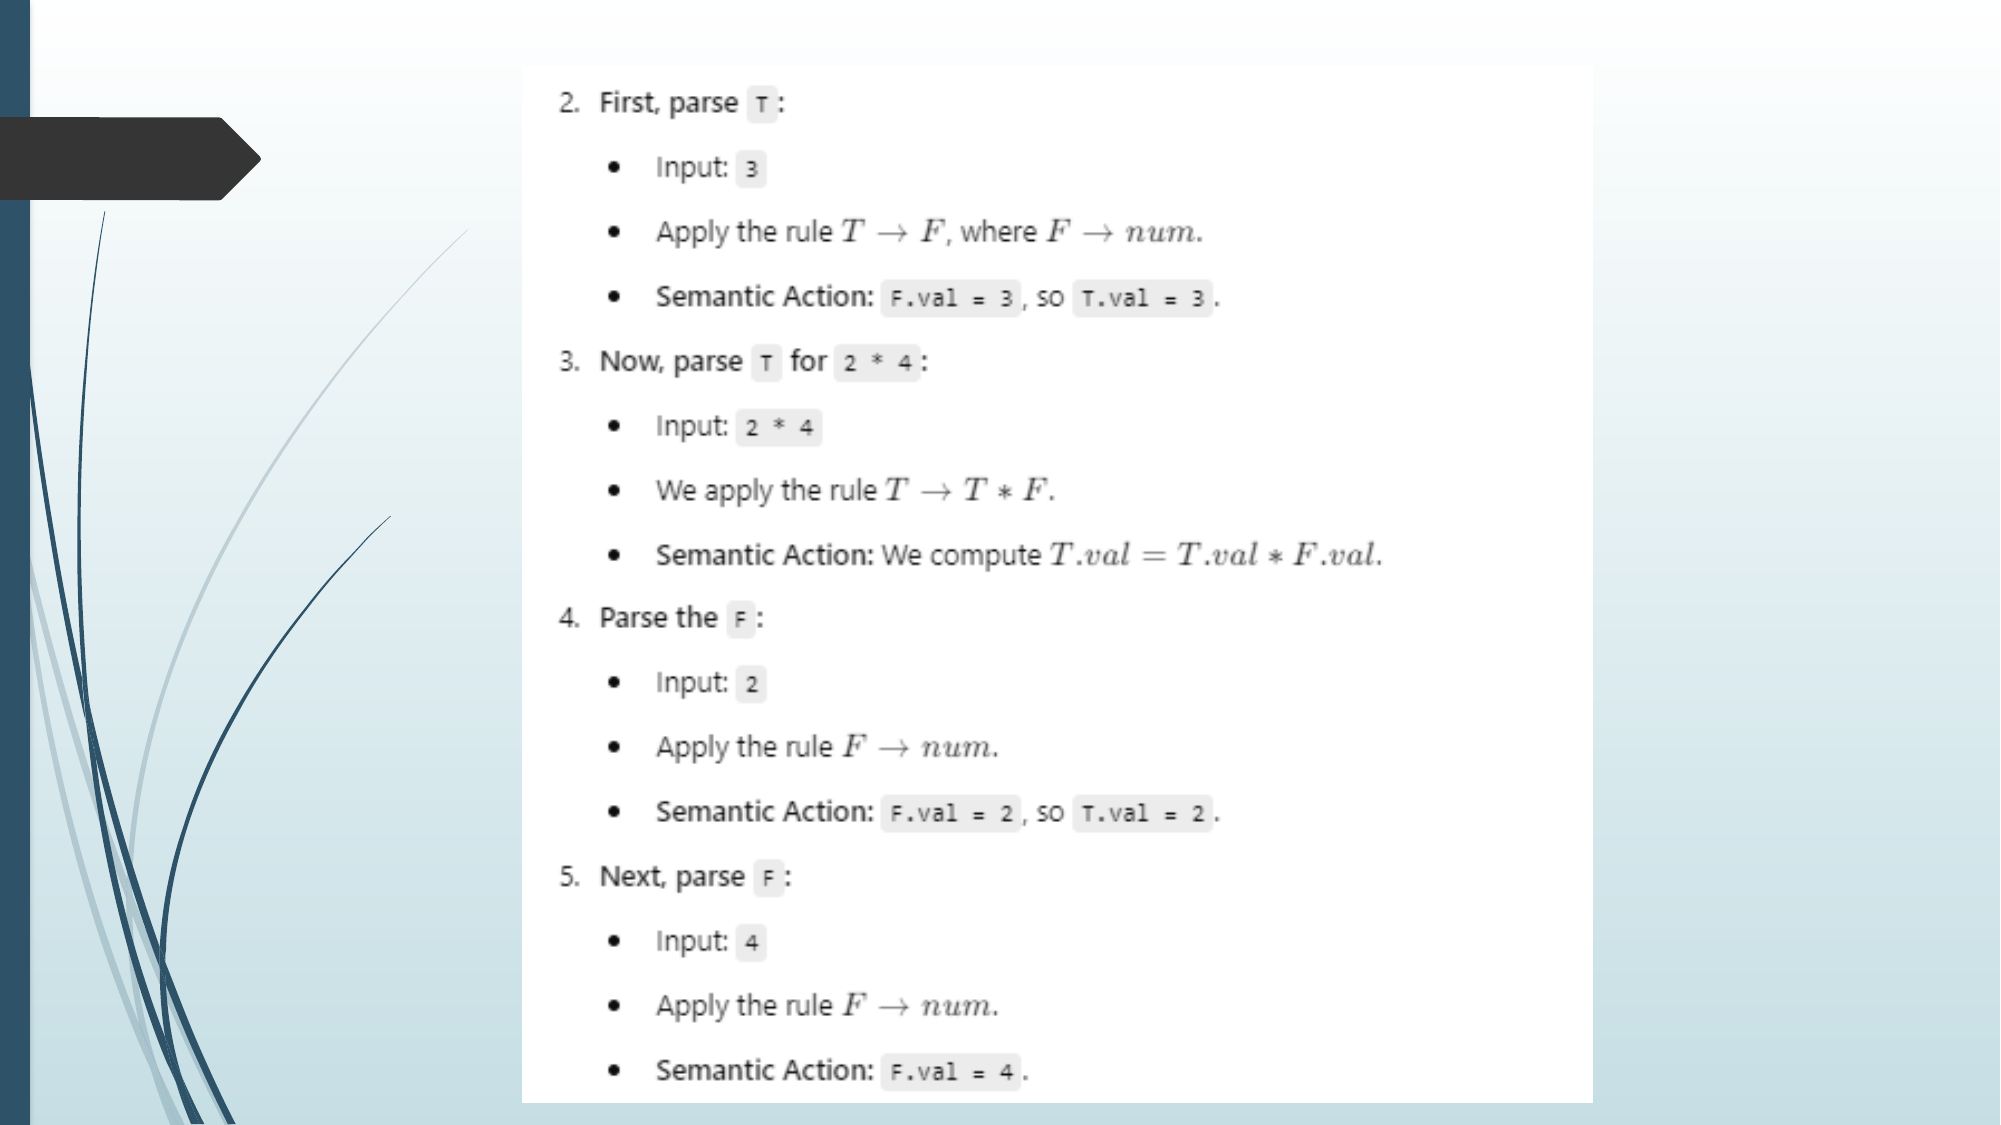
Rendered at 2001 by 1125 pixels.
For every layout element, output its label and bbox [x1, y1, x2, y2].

picture [521, 66, 1593, 1104]
